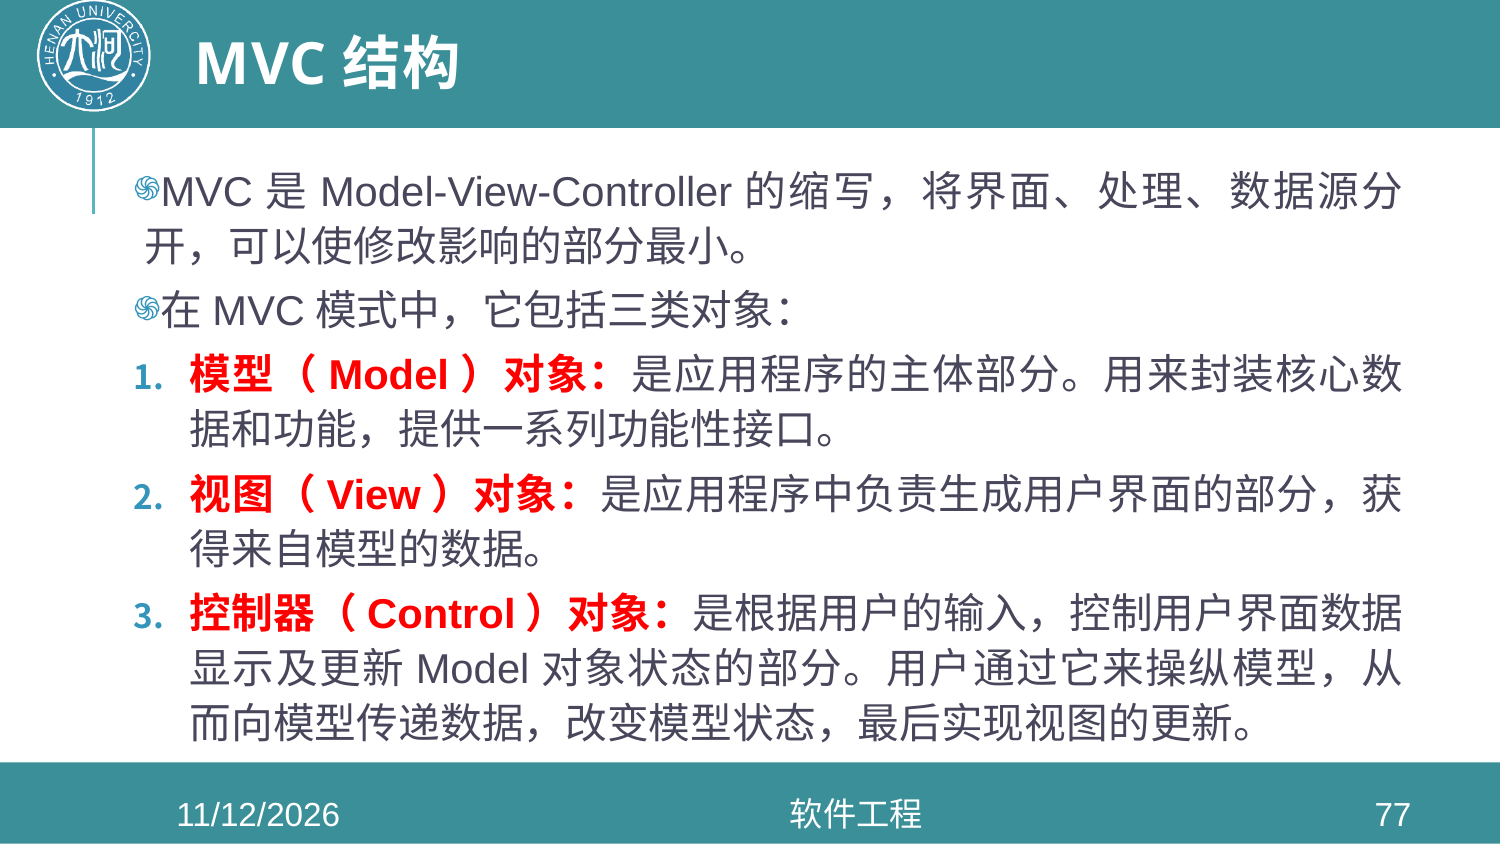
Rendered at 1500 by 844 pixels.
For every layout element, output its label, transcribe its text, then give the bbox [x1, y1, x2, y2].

slide_number 77 [1333, 796, 1454, 830]
list MVC是Model-View-Controller的缩写，将界面、处理、数据源分开，可以使修改影响的部分最小。 在MVC模式中，它包括三类对象： 模型（Model）对象：是应用程序的主体部分。用来封装核心数据和功能，提供一系列功能性接口。 视图（View）对象：是应用程序中负责生成用户界面的部分，获得来自模型的数据。 控制器（Control）对象：是根据用户的输入，控制用户界面数据显示及更新Model对象状态的部分。用户通过它来操纵模型，从而向模型传递数据，改变模型状态，最后实现视图的更新。 [126, 151, 1411, 777]
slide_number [126, 796, 391, 830]
footer 软件工程 [391, 796, 1322, 830]
title MVC结构 [179, 0, 1454, 136]
